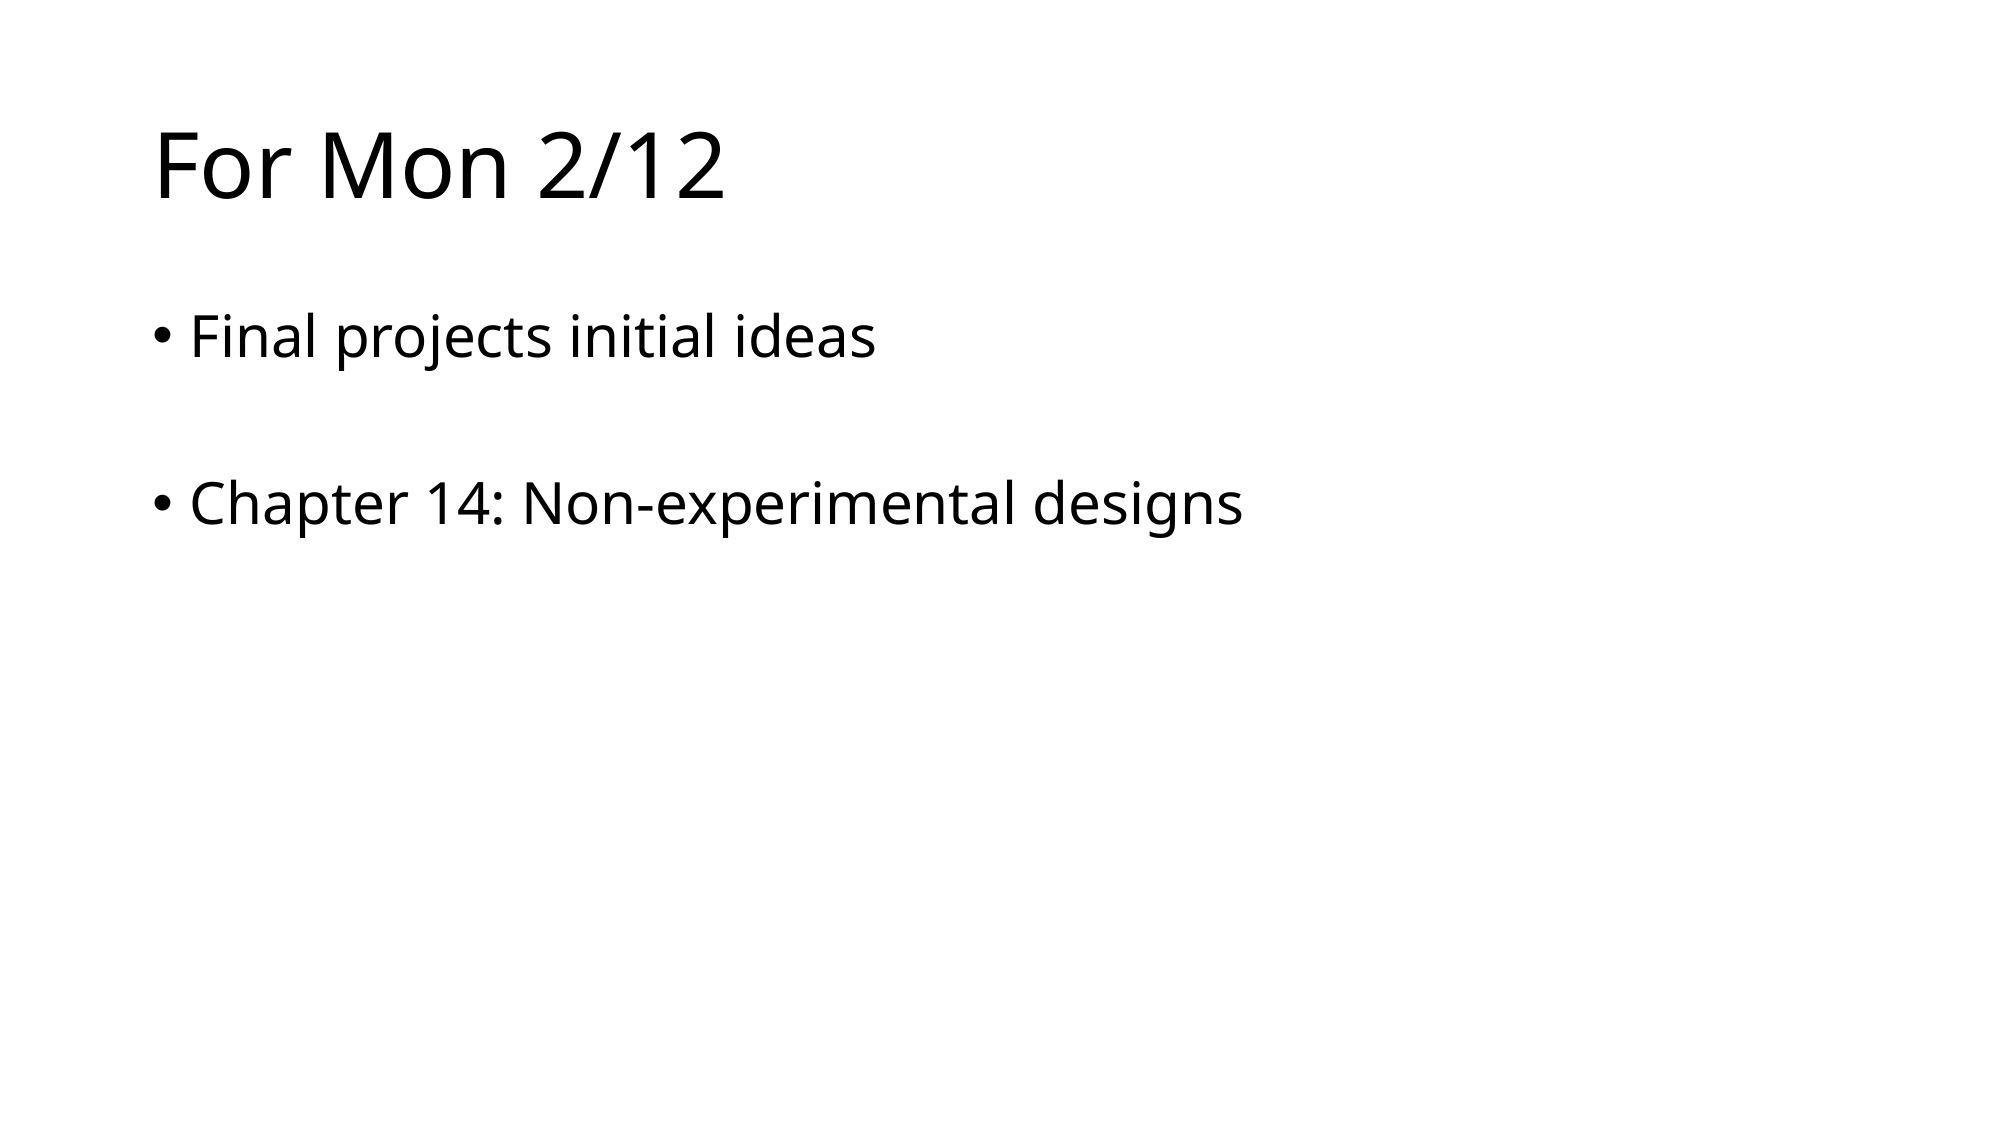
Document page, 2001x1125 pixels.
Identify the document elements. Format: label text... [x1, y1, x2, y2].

title For Mon 2/12 [137, 59, 1863, 278]
list Final projects initial ideas Chapter 14: Non-experimental designs [137, 299, 1863, 1014]
